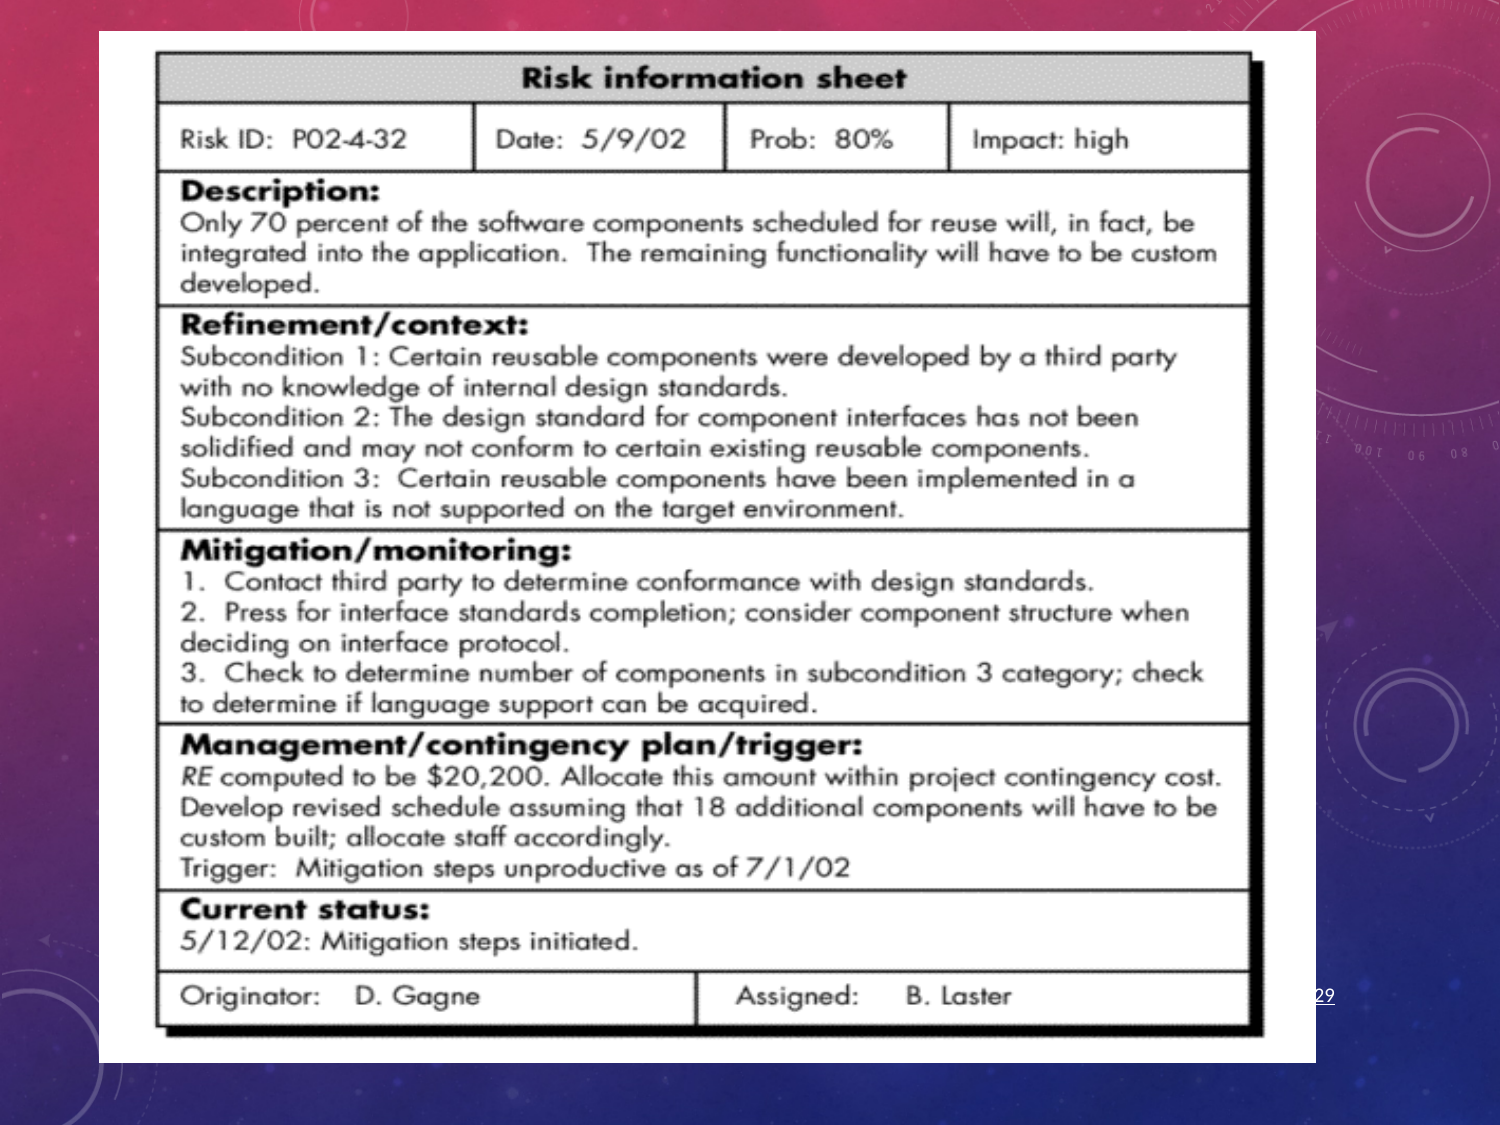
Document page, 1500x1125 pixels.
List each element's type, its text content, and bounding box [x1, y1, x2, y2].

picture [0, 0, 1500, 1125]
slide_number 29 [1320, 963, 1350, 1025]
